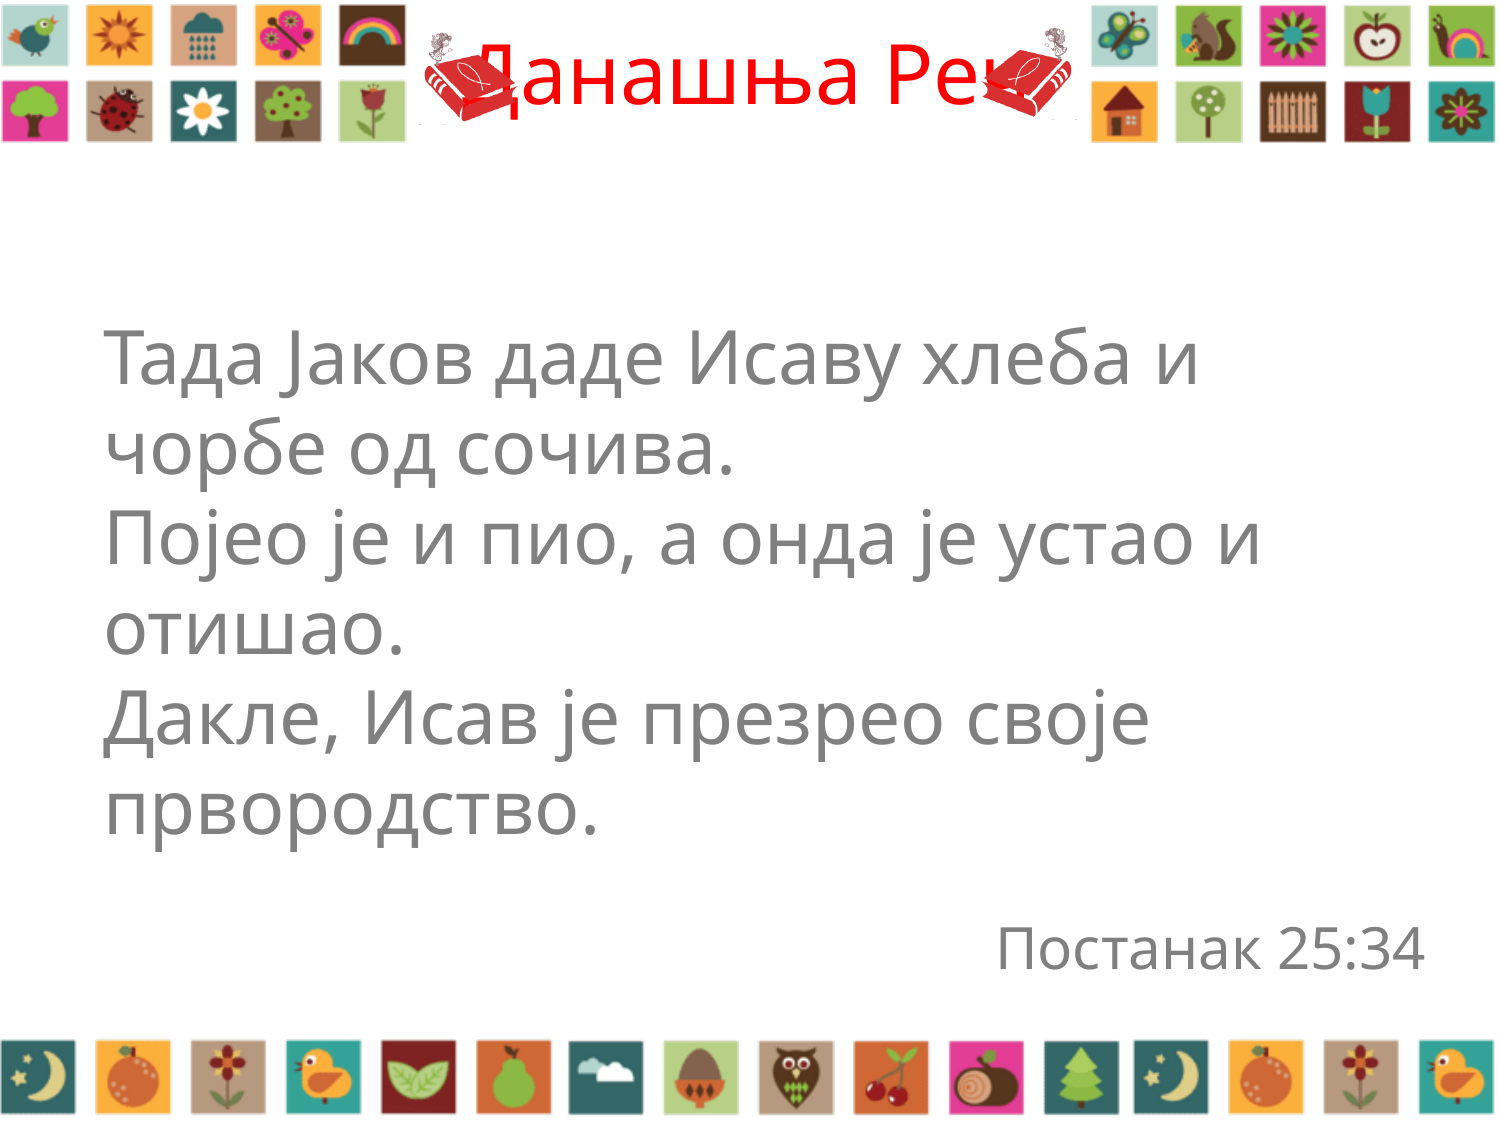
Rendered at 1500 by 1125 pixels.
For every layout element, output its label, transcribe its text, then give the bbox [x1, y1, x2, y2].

picture [0, 3, 550, 150]
text_box Данашња Реч [425, 13, 1077, 129]
text_box Постанак 25:34 [808, 904, 1441, 990]
picture [950, 3, 1500, 150]
text_box Тада Јаков даде Исаву хлеба и чорбе од сочива. Појео је и пио, а онда је устао и отишао. Дакле, Исав је презрео своје првородство. [88, 302, 1441, 948]
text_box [0, 1028, 1500, 1118]
